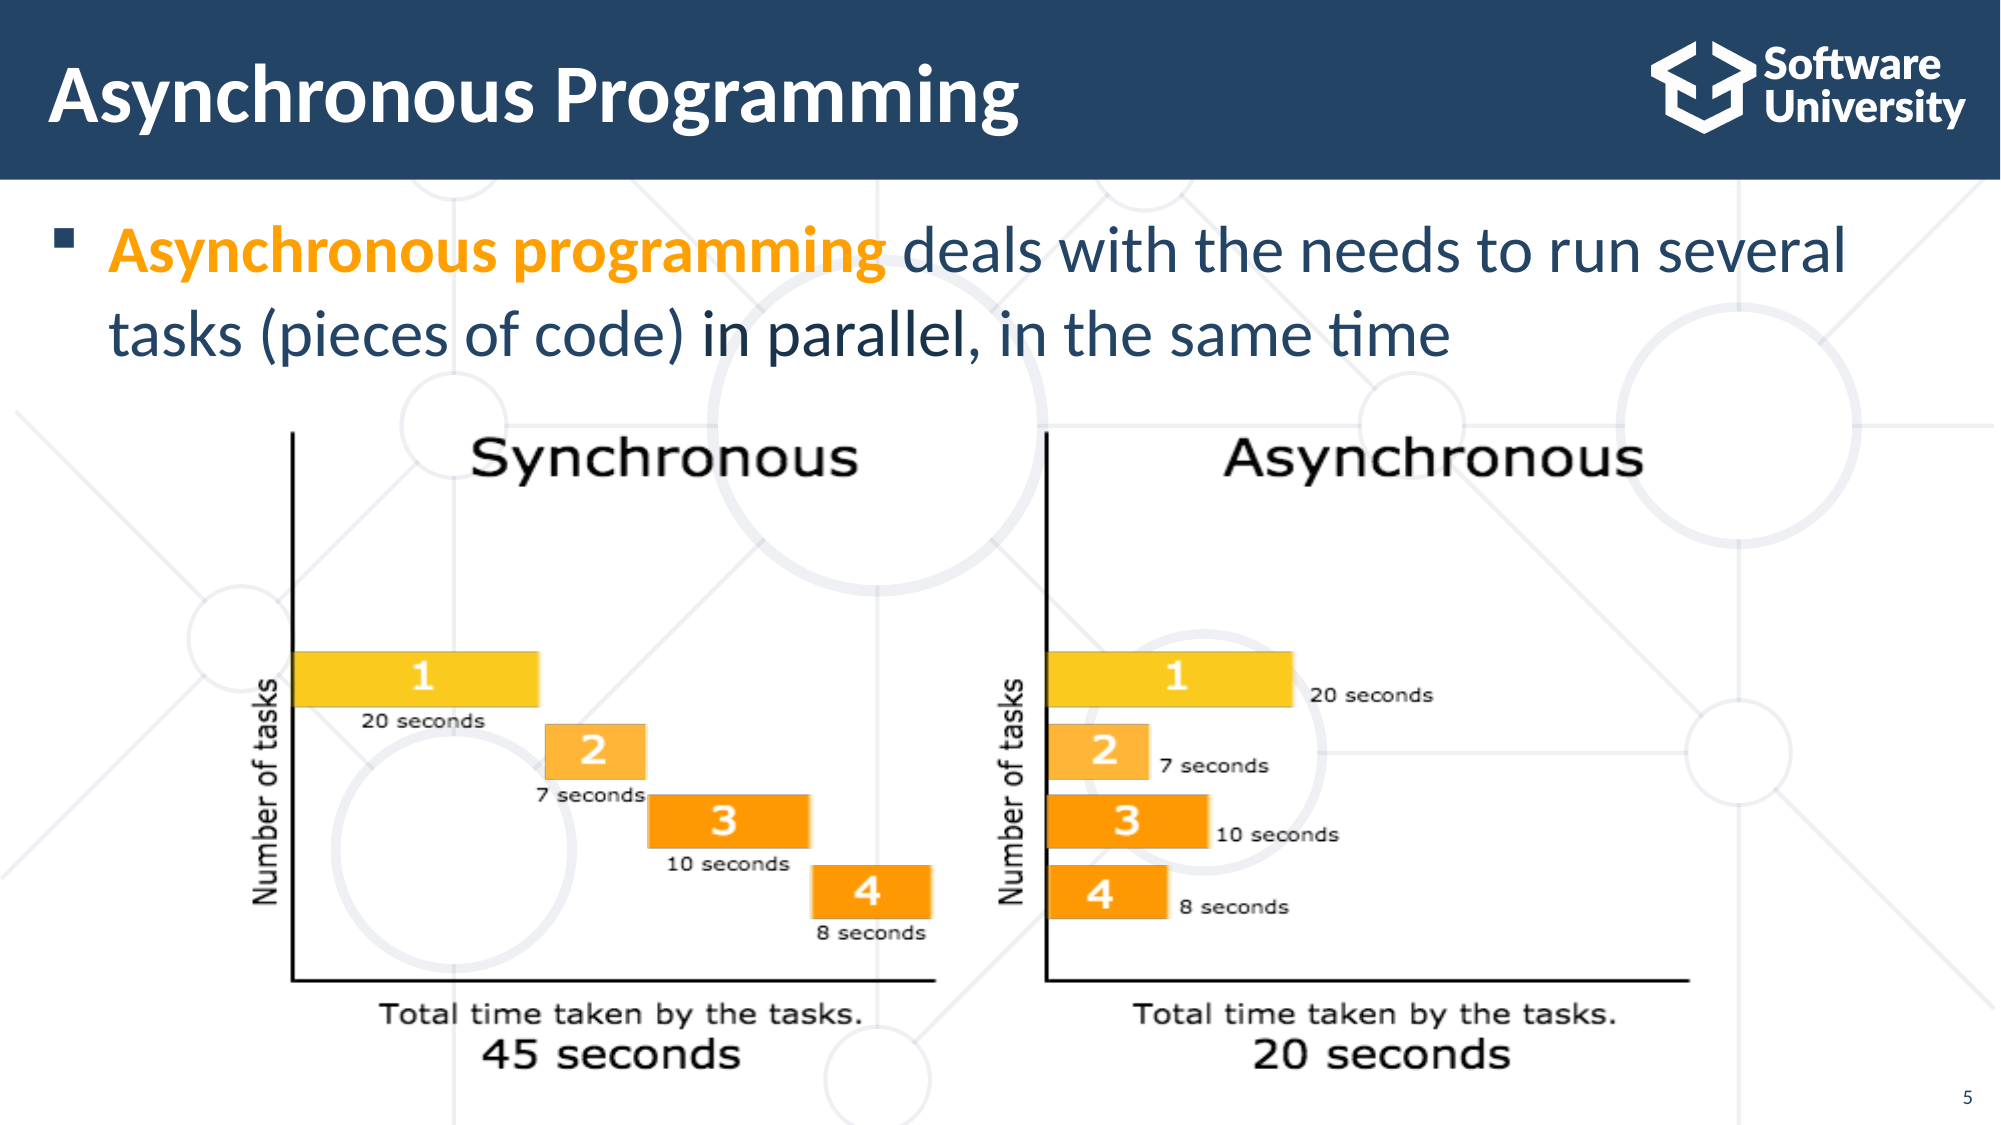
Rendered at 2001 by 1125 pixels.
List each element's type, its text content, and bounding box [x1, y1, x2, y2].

picture [218, 387, 1781, 1088]
picture [1651, 41, 1966, 134]
list Asynchronous programming deals with the needs to run several tasks (pieces of code) in parallel, in the same time [31, 196, 1970, 1104]
slide_number 5 [1927, 1067, 1989, 1117]
title Asynchronous Programming [31, 16, 1625, 162]
